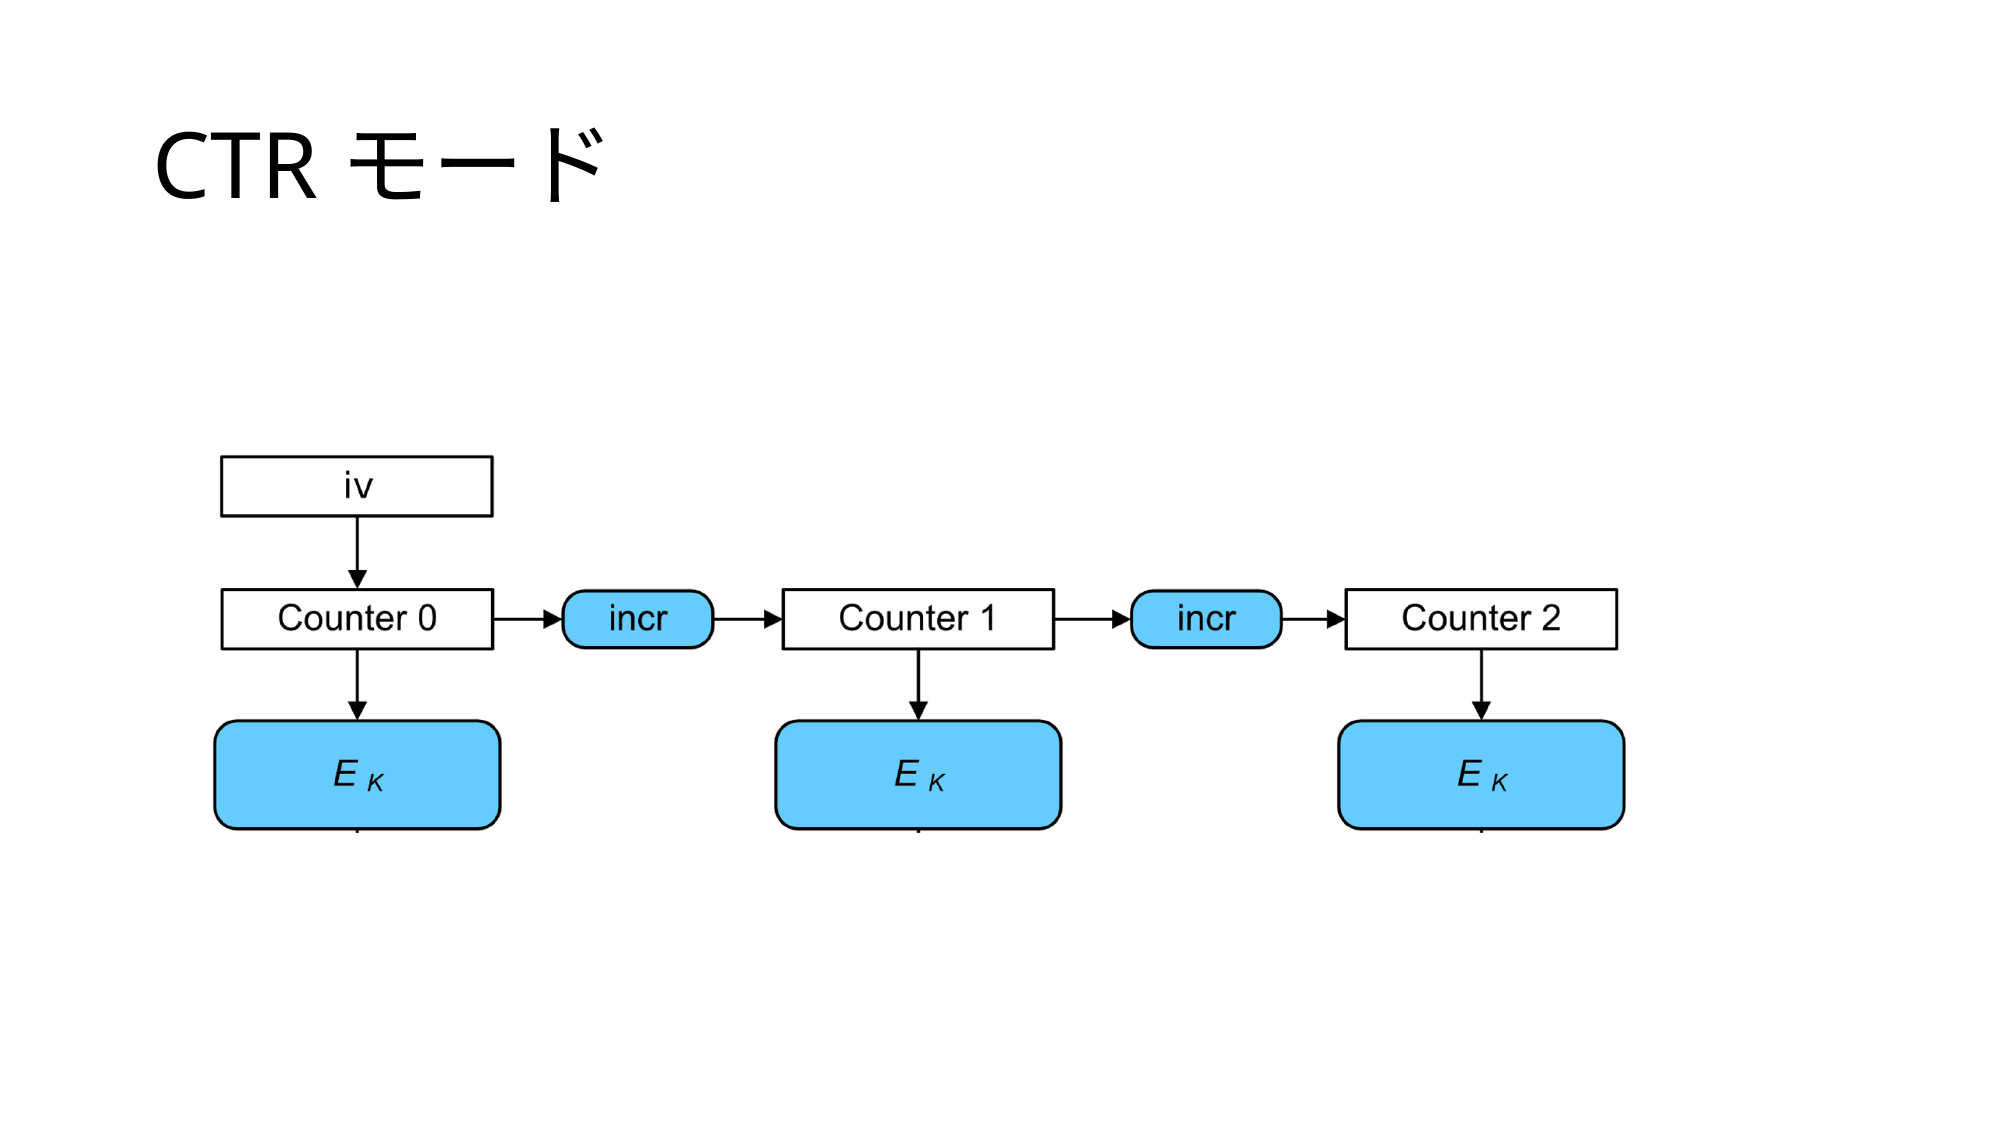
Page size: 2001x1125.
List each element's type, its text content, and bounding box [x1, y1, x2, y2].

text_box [137, 434, 1904, 1125]
title CTRモード [137, 59, 1863, 278]
